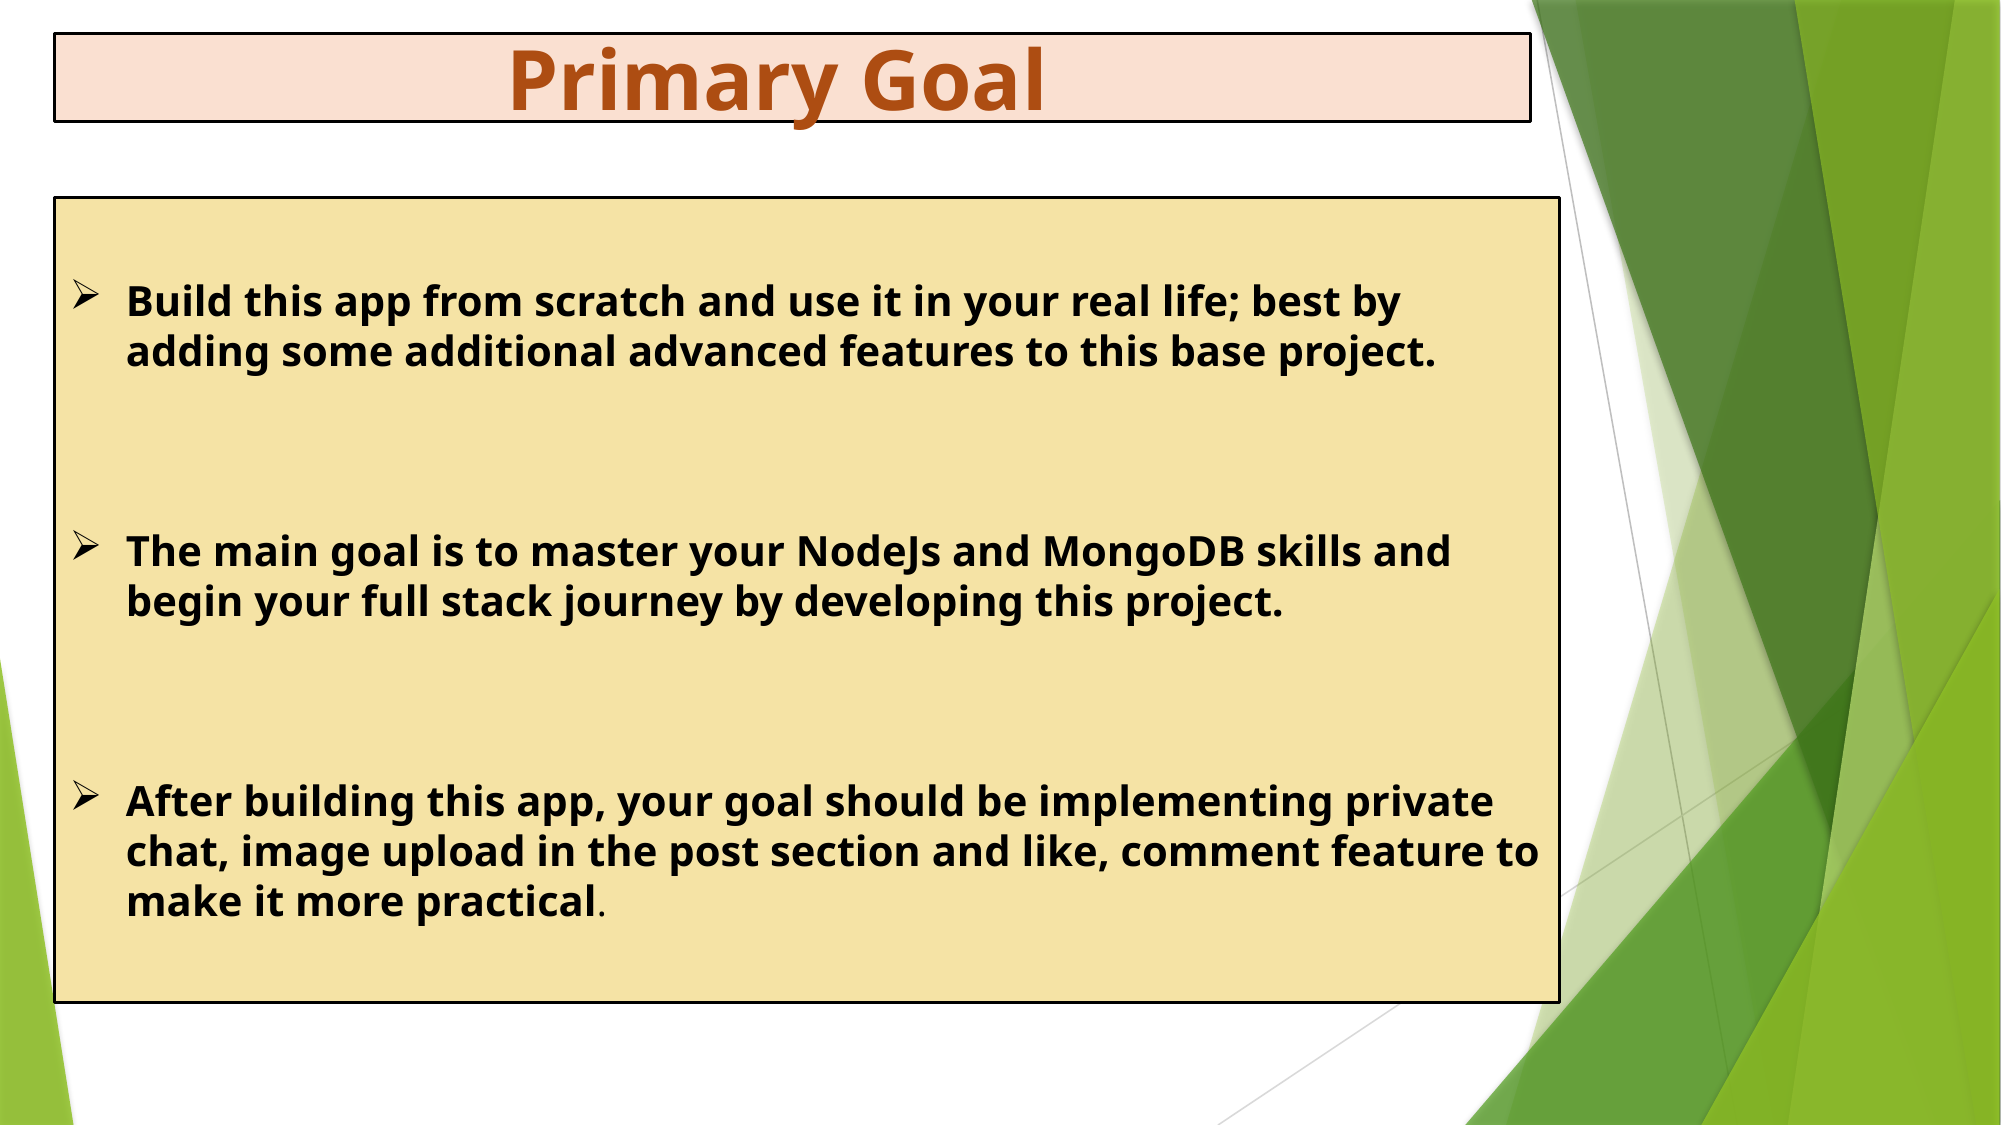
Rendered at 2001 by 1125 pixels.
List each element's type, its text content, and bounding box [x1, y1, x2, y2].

text_box Build this app from scratch and use it in your real life; best by adding some additional advanced features to this base project. The main goal is to master your NodeJs and MongoDB skills and begin your full stack journey by developing this project. After building this app, your goal should be implementing private chat, image upload in the post section and like, comment feature to make it more practical. [53, 196, 1561, 1004]
text_box Primary Goal [53, 32, 1532, 123]
